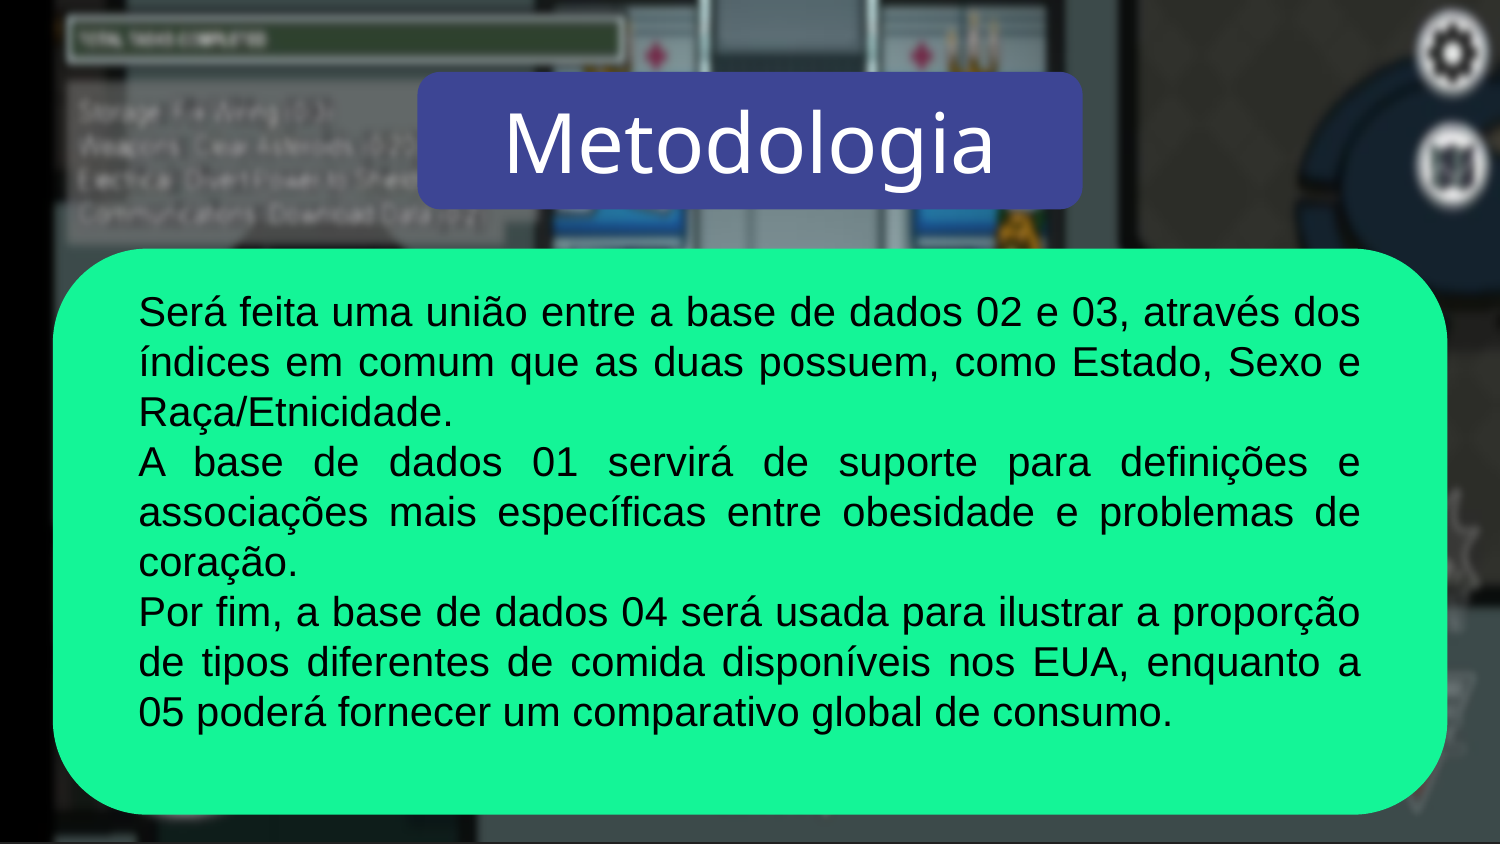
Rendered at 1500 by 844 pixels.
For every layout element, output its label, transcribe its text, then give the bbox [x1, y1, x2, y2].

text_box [52, 248, 1448, 815]
picture [0, 0, 1500, 842]
text_box Metodologia [417, 71, 1083, 210]
